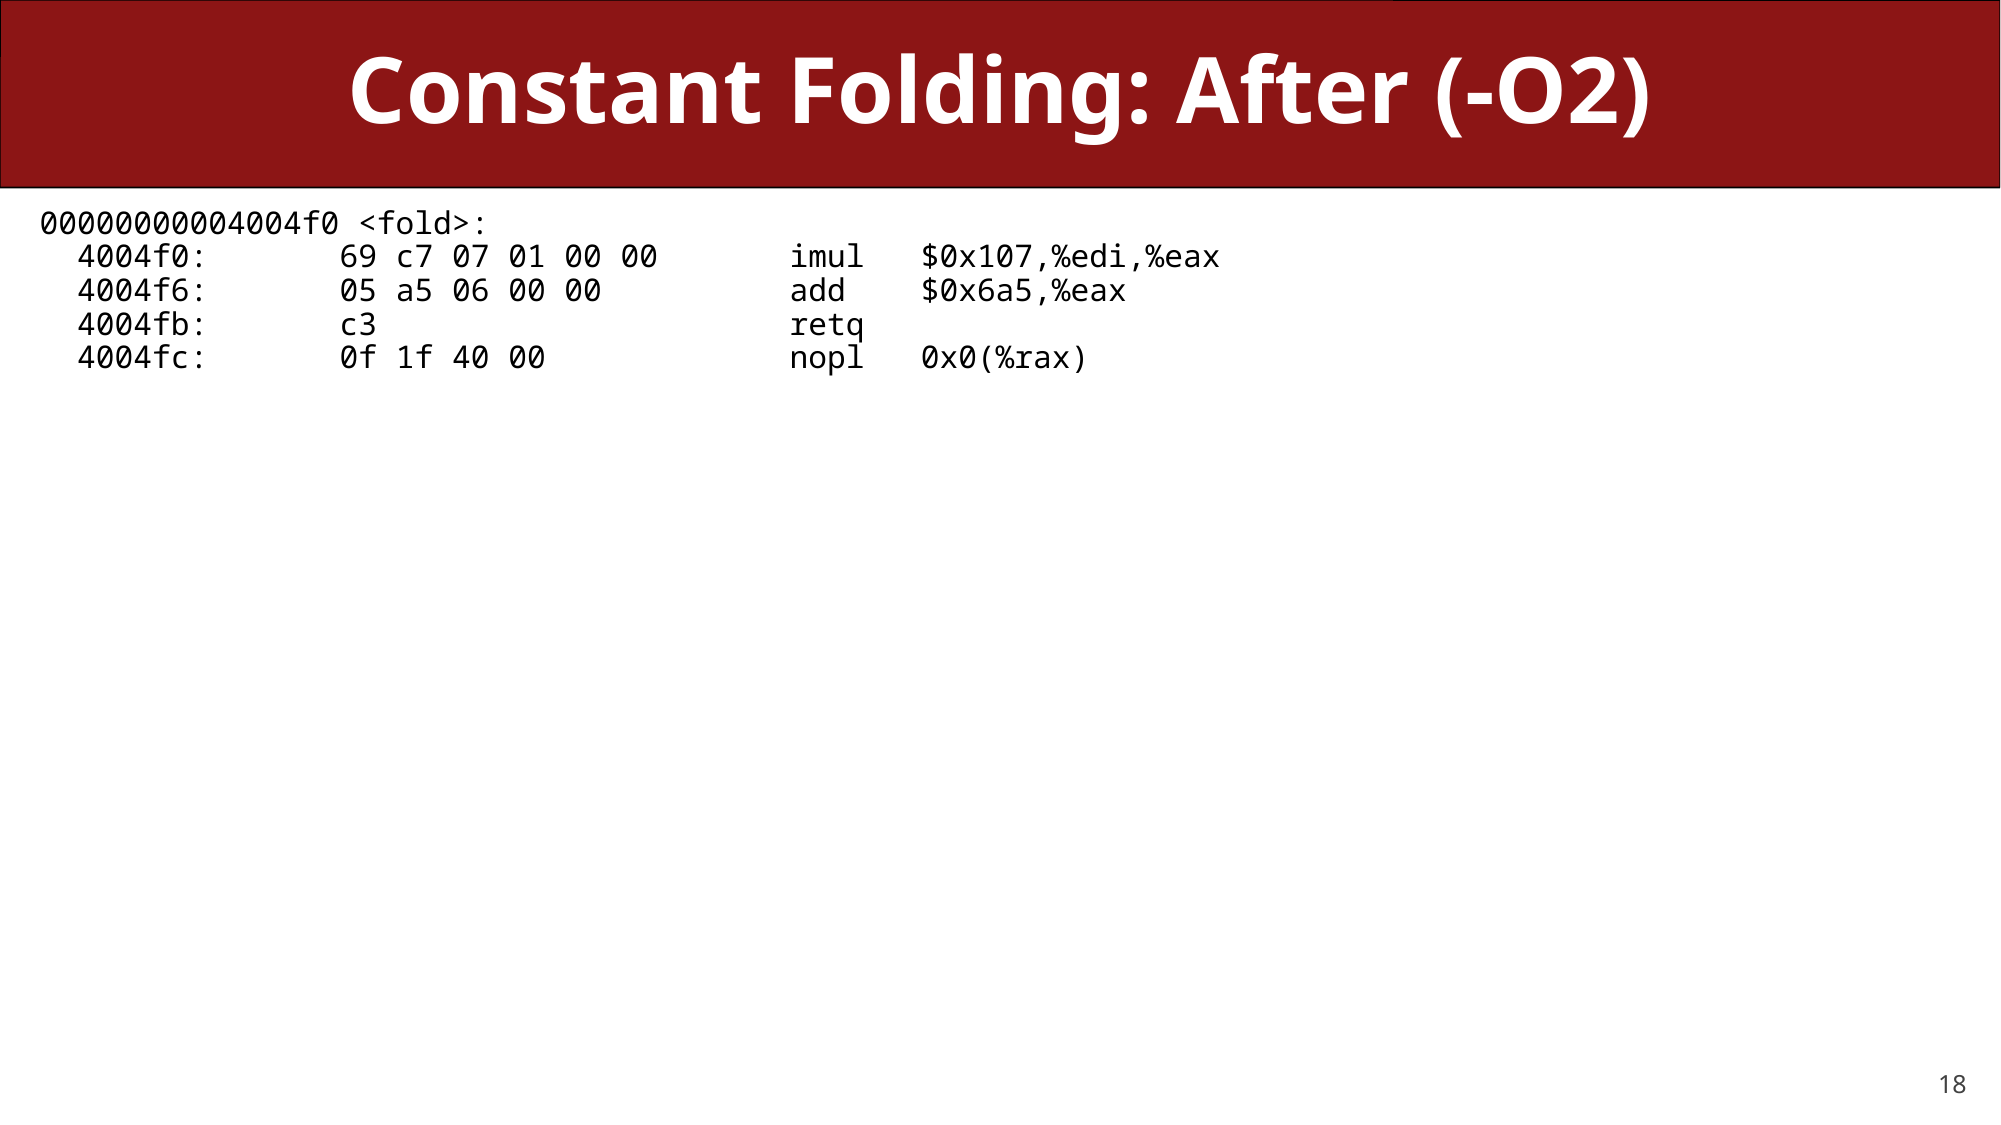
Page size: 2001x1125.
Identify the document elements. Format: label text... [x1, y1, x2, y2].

text_box 00000000004004f0 <fold>: 4004f0: 69 c7 07 01 00 00 imul $0x107,%edi,%eax 4004f6: 05 a5 06 00 00 add $0x6a5,%eax 4004fb: c3 retq 4004fc: 0f 1f 40 00 nopl 0x0(%rax) [24, 199, 1289, 1100]
title Constant Folding: After (-O2) [75, 0, 1925, 188]
